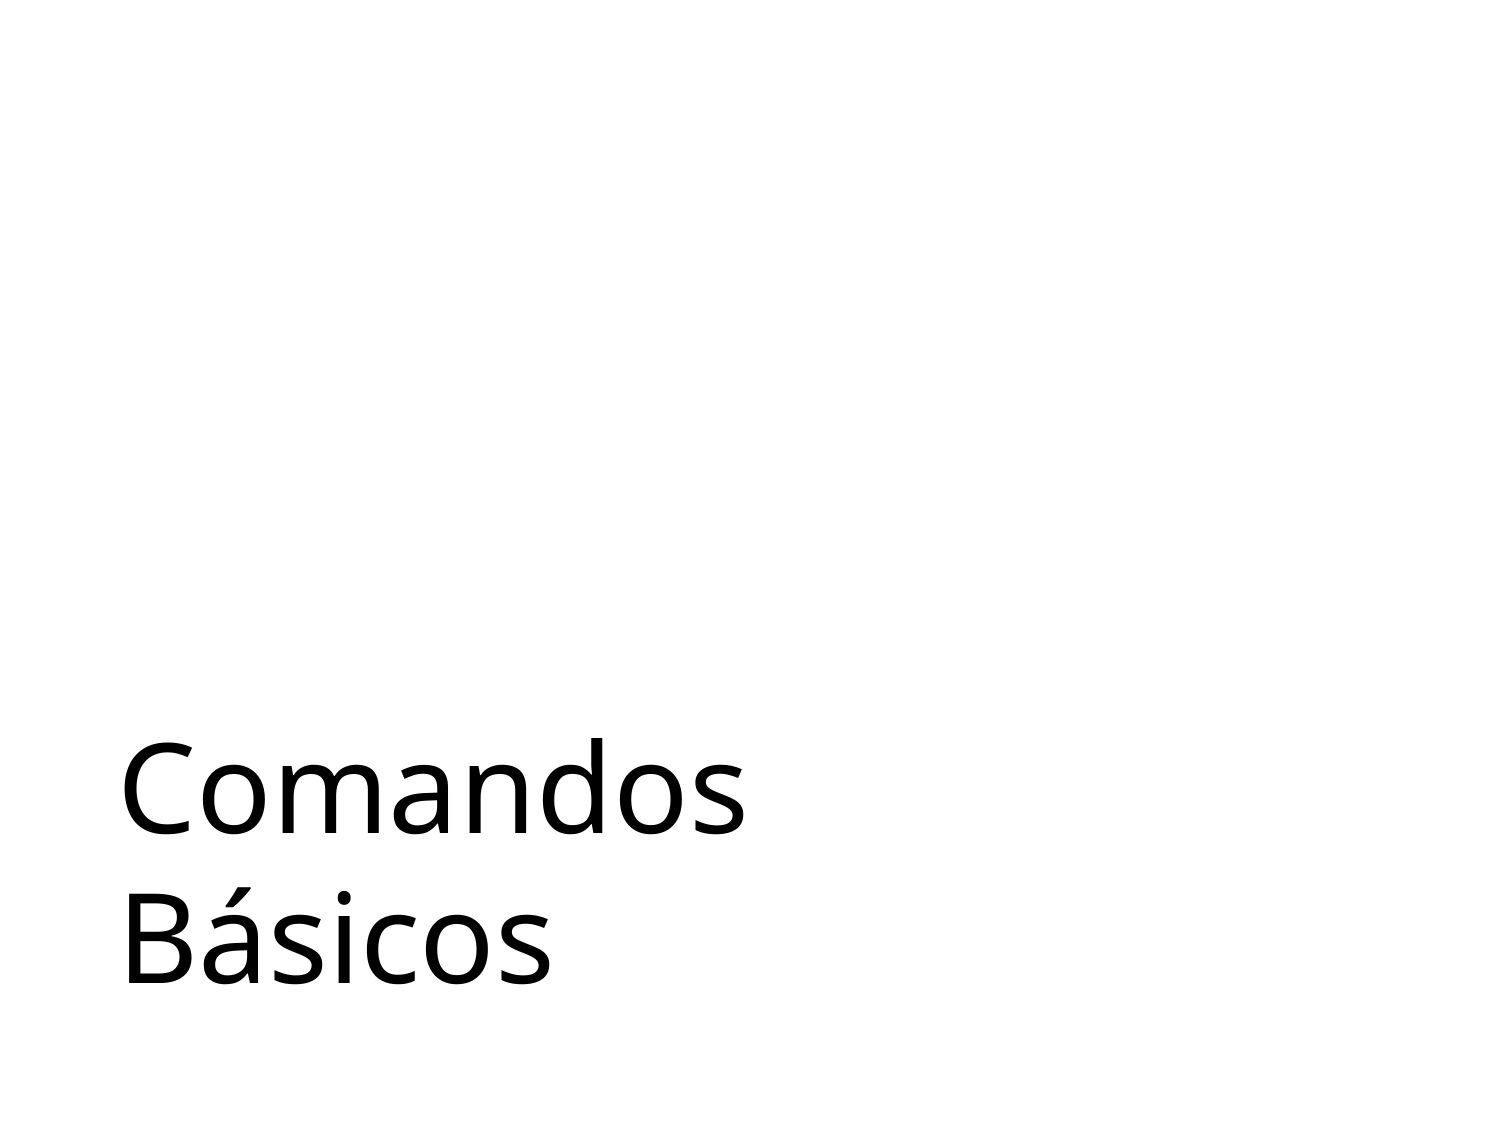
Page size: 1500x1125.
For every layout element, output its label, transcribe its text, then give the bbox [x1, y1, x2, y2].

title Comandos Básicos [115, 706, 1049, 1009]
